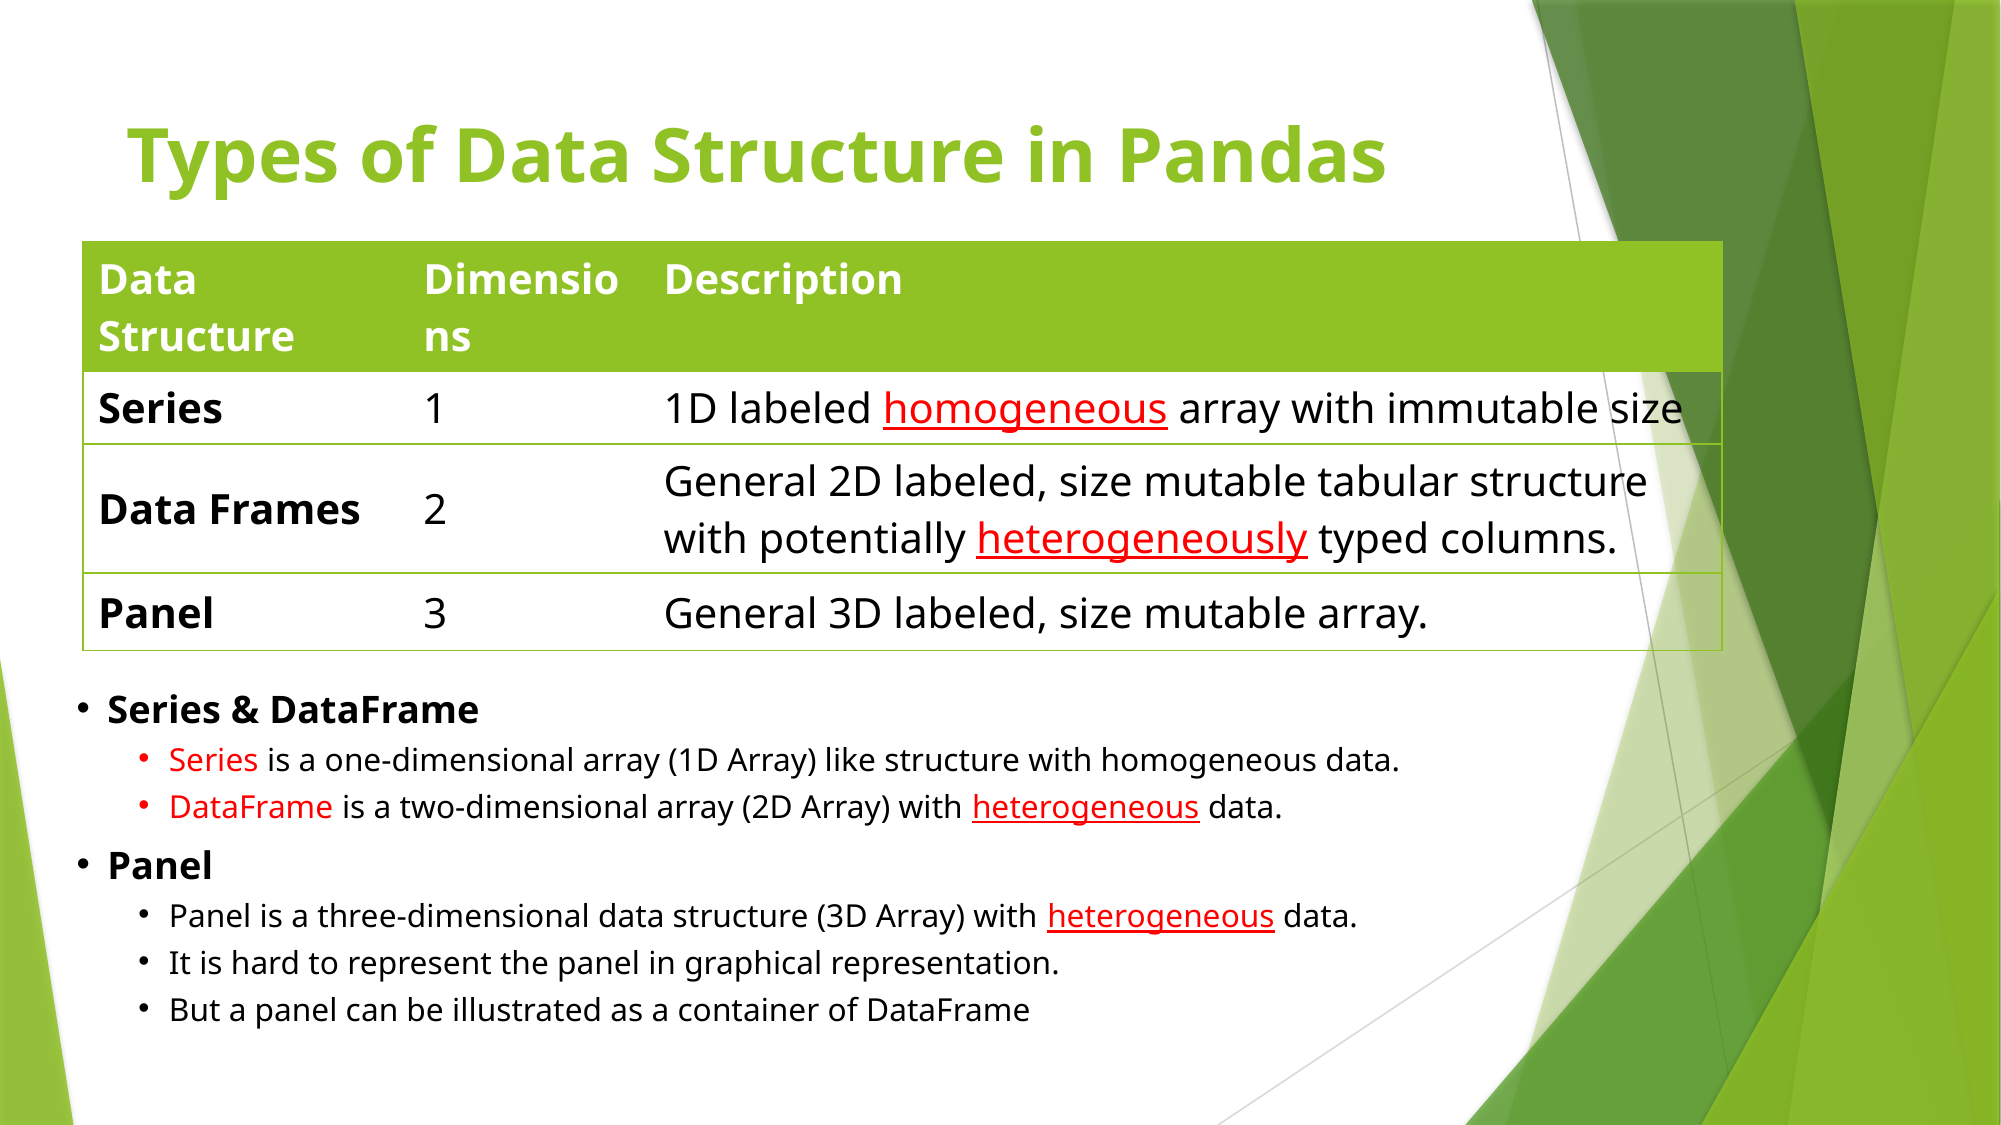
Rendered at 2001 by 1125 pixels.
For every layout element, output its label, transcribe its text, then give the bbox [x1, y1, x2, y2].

table_cell 3 [408, 574, 648, 650]
table_header Description [648, 243, 1721, 370]
table_cell Data Frames [84, 445, 408, 572]
title Types of Data Structure in Pandas [111, 99, 1522, 241]
table_cell 1 [408, 372, 648, 443]
table_header Data Structure [84, 243, 408, 370]
table_cell 2 [408, 445, 648, 572]
table_cell Panel [84, 574, 408, 650]
text_box Series & DataFrame Series is a one-dimensional array (1D Array) like structure with homogeneous data. DataFrame is a two-dimensional array (2D Array) with heterogeneous data. Panel Panel is a three-dimensional data structure (3D Array) with heterogeneous data. It is hard to represent the panel in graphical representation. But a panel can be illustrated as a container of DataFrame [61, 678, 1701, 1039]
table_header Dimensions [408, 243, 648, 370]
table_cell 1D labeled homogeneous array with immutable size [648, 372, 1721, 443]
table_cell Series [84, 372, 408, 443]
table_cell General 3D labeled, size mutable array. [648, 574, 1721, 650]
table_cell General 2D labeled, size mutable tabular structure with potentially heterogeneously typed columns. [648, 445, 1721, 572]
